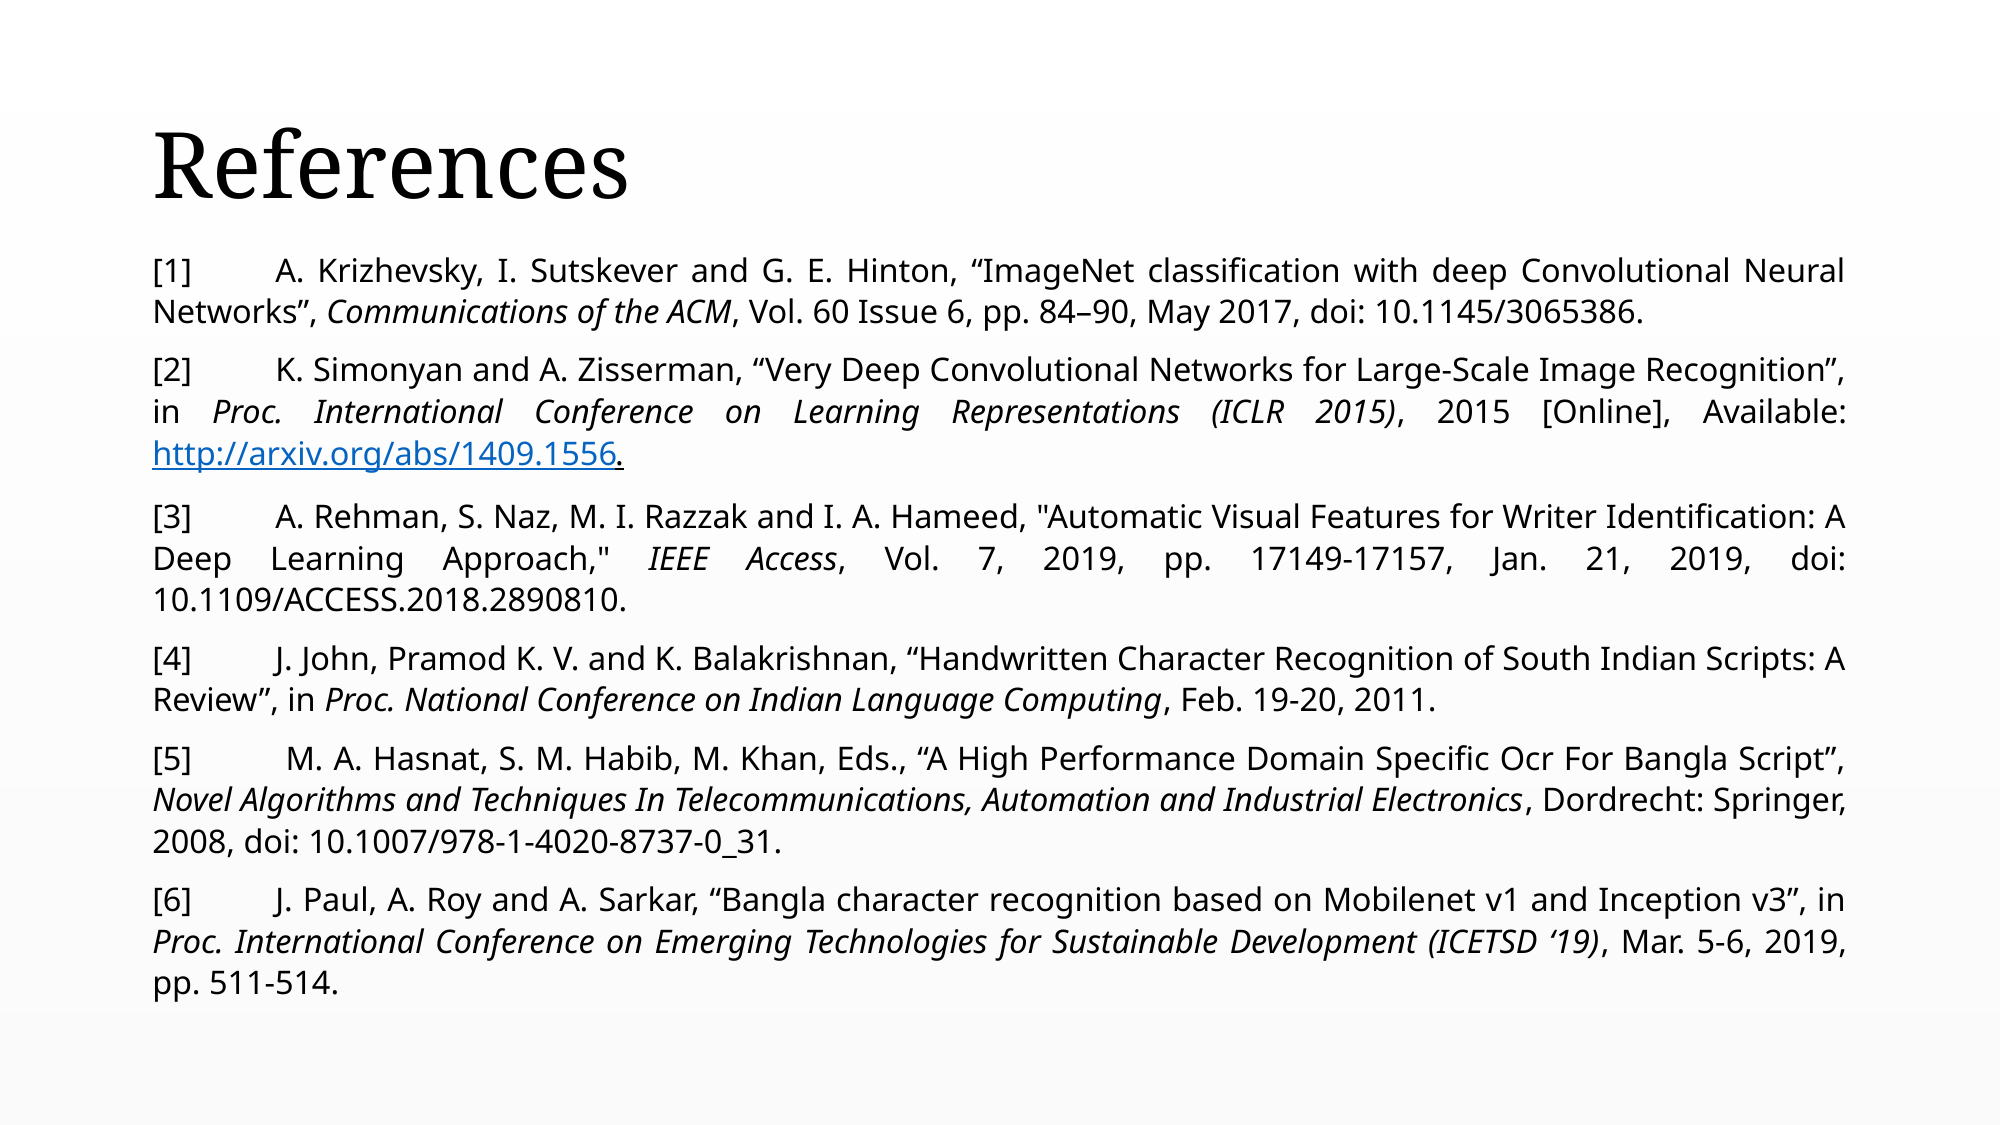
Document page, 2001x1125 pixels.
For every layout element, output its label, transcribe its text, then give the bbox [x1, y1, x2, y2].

list [1] A. Krizhevsky, I. Sutskever and G. E. Hinton, “ImageNet classification with deep Convolutional Neural Networks”, Communications of the ACM, Vol. 60 Issue 6, pp. 84–90, May 2017, doi: 10.1145/3065386. [2] K. Simonyan and A. Zisserman, “Very Deep Convolutional Networks for Large-Scale Image Recognition”, in Proc. International Conference on Learning Representations (ICLR 2015), 2015 [Online], Available: http://arxiv.org/abs/1409.1556. [3] A. Rehman, S. Naz, M. I. Razzak and I. A. Hameed, "Automatic Visual Features for Writer Identification: A Deep Learning Approach," IEEE Access, Vol. 7, 2019, pp. 17149-17157, Jan. 21, 2019, doi: 10.1109/ACCESS.2018.2890810. [4] J. John, Pramod K. V. and K. Balakrishnan, “Handwritten Character Recognition of South Indian Scripts: A Review”, in Proc. National Conference on Indian Language Computing, Feb. 19-20, 2011. [5] M. A. Hasnat, S. M. Habib, M. Khan, Eds., “A High Performance Domain Specific Ocr For Bangla Script”, Novel Algorithms and Techniques In Telecommunications, Automation and Industrial Electronics, Dordrecht: Springer, 2008, doi: 10.1007/978-1-4020-8737-0_31. [6] J. Paul, A. Roy and A. Sarkar, “Bangla character recognition based on Mobilenet v1 and Inception v3”, in Proc. International Conference on Emerging Technologies for Sustainable Development (ICETSD ‘19), Mar. 5-6, 2019, pp. 511-514. [137, 239, 1863, 1014]
title References [137, 59, 1863, 239]
